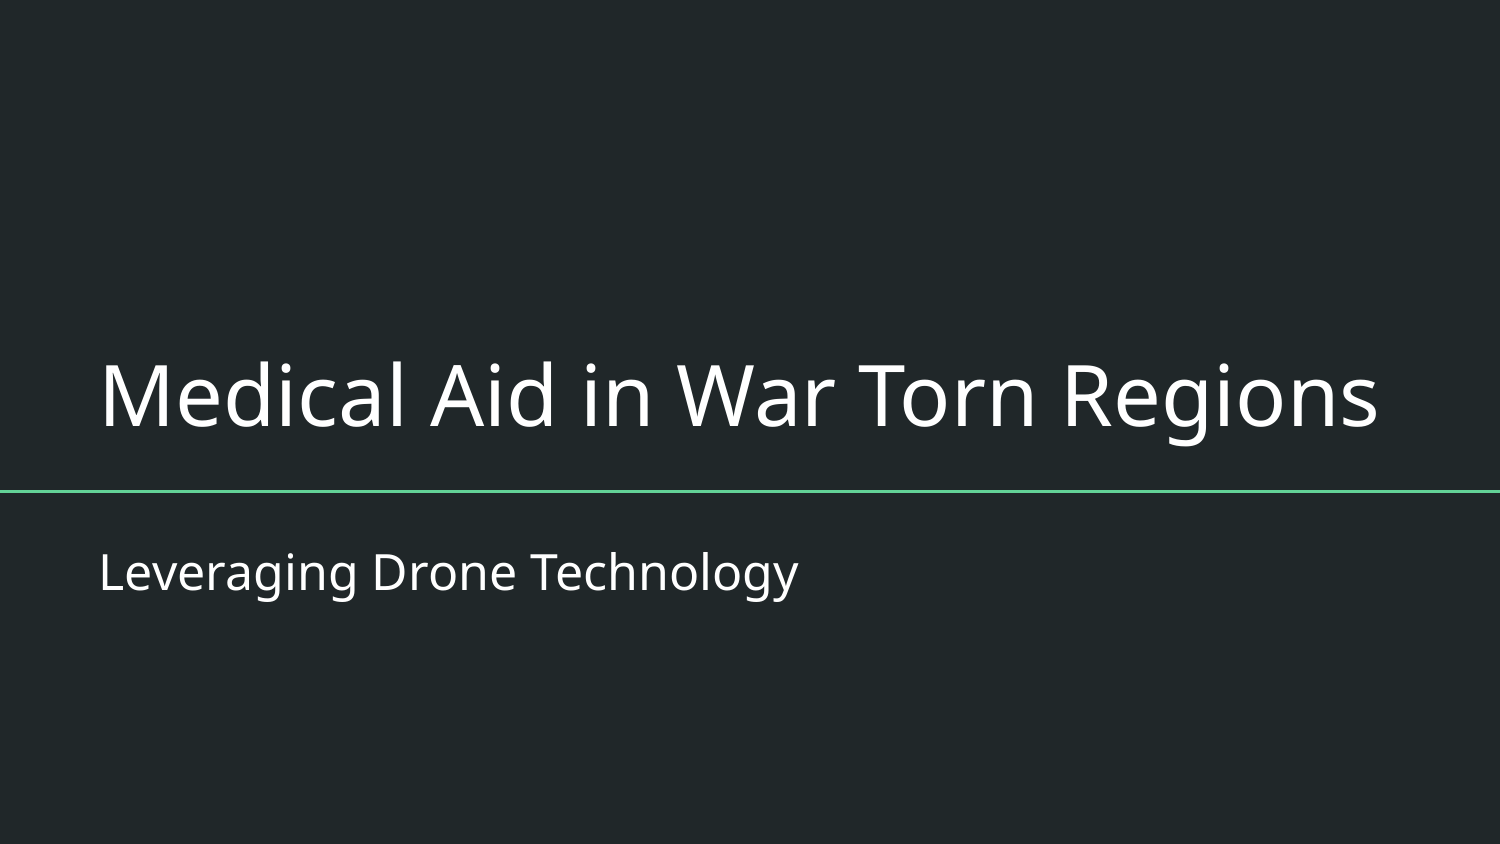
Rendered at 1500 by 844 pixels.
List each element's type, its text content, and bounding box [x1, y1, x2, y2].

subtitle Leveraging Drone Technology [83, 522, 1417, 626]
title Medical Aid in War Torn Regions [83, 206, 1417, 467]
